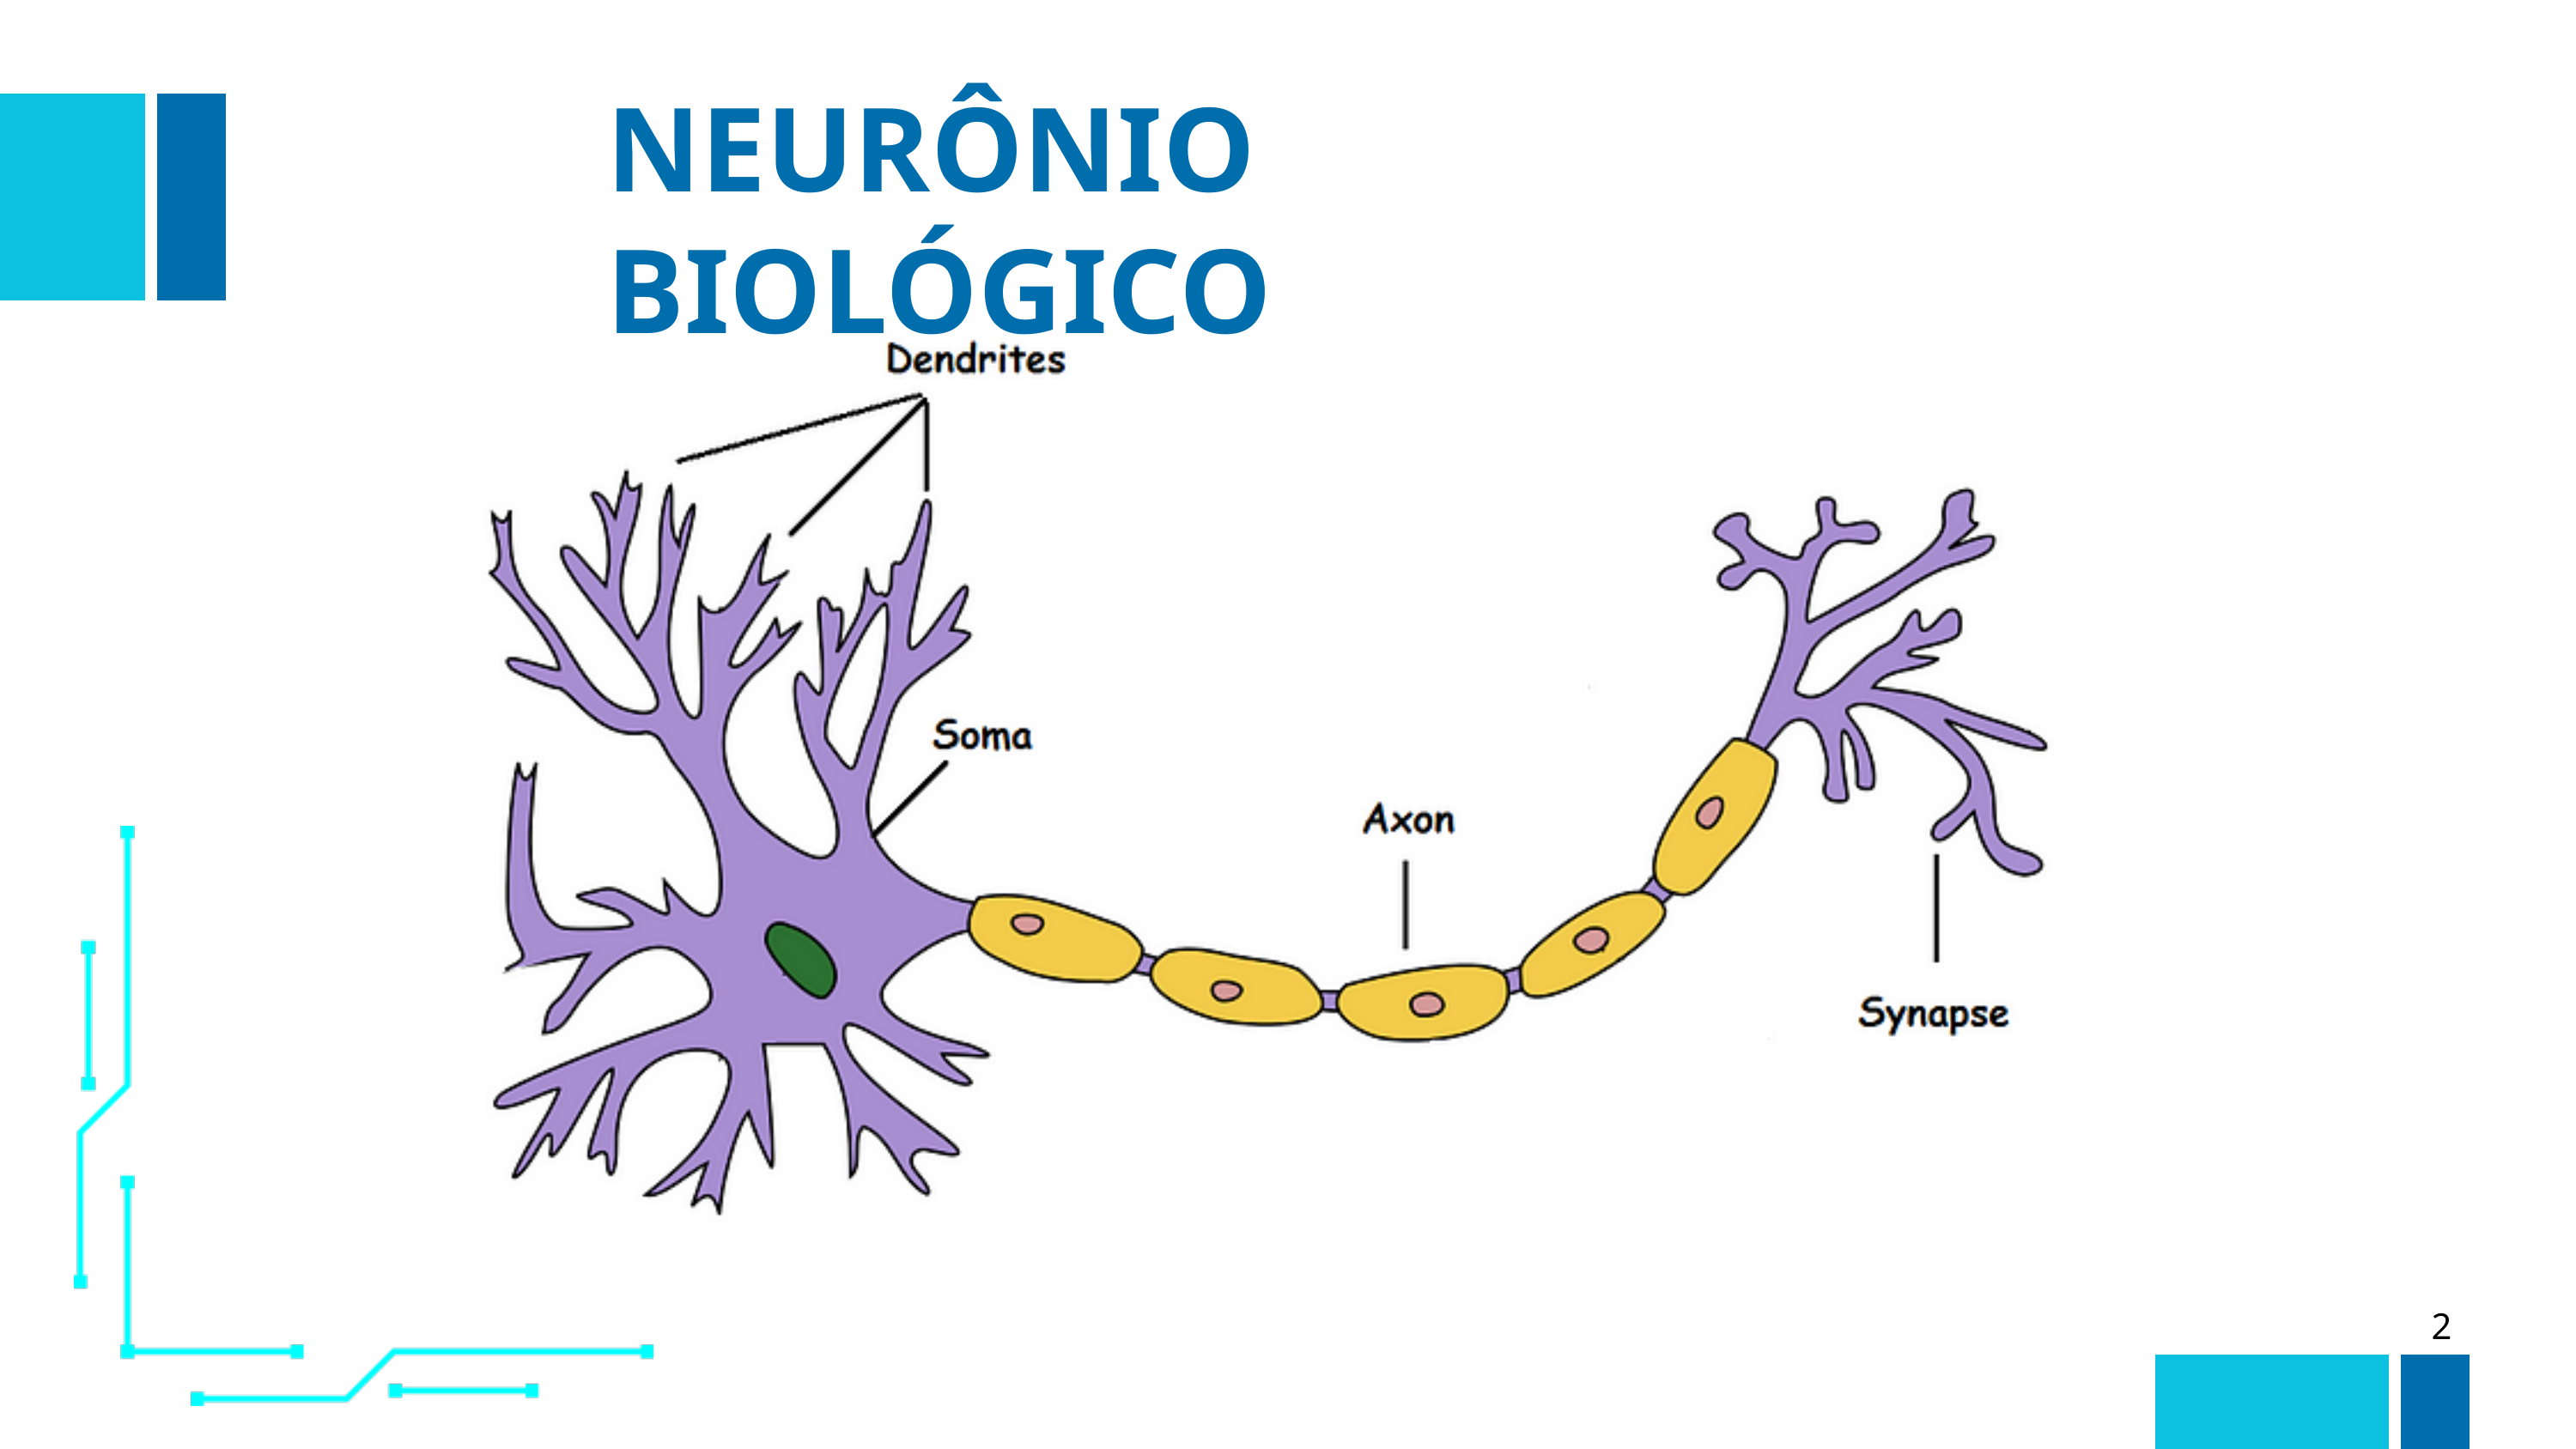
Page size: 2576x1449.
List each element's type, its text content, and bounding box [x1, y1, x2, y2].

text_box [0, 93, 145, 300]
text_box [74, 826, 654, 1406]
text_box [156, 93, 227, 300]
text_box NEURÔNIO BIOLÓGICO [606, 72, 1924, 357]
text_box [434, 300, 2096, 1246]
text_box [2154, 1355, 2390, 1449]
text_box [2400, 1355, 2470, 1449]
text_box 2 [2431, 1296, 2452, 1348]
